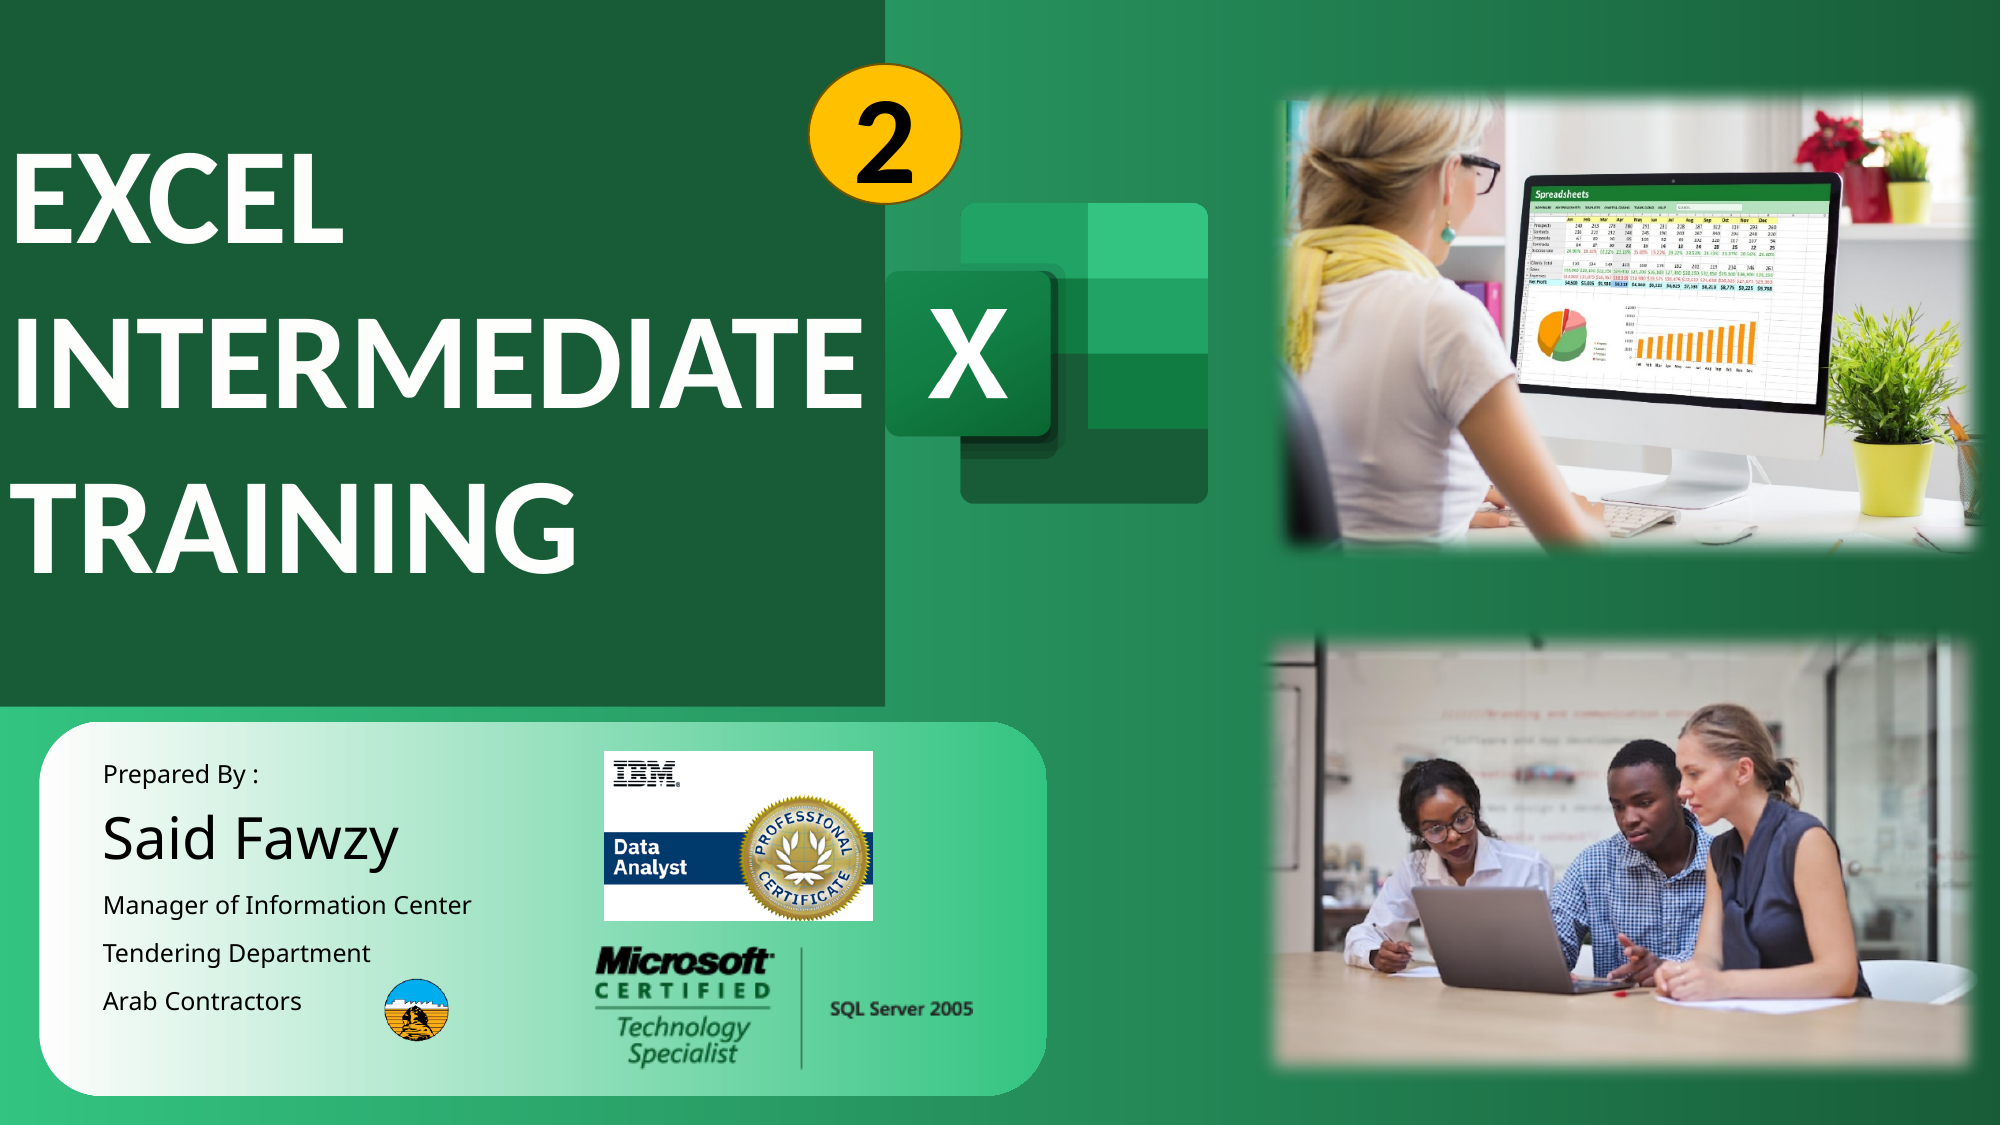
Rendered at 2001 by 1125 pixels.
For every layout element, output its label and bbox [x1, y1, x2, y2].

picture [1255, 624, 1987, 1084]
text_box [0, 0, 1208, 707]
text_box [39, 721, 1047, 1096]
picture [1267, 80, 1990, 563]
